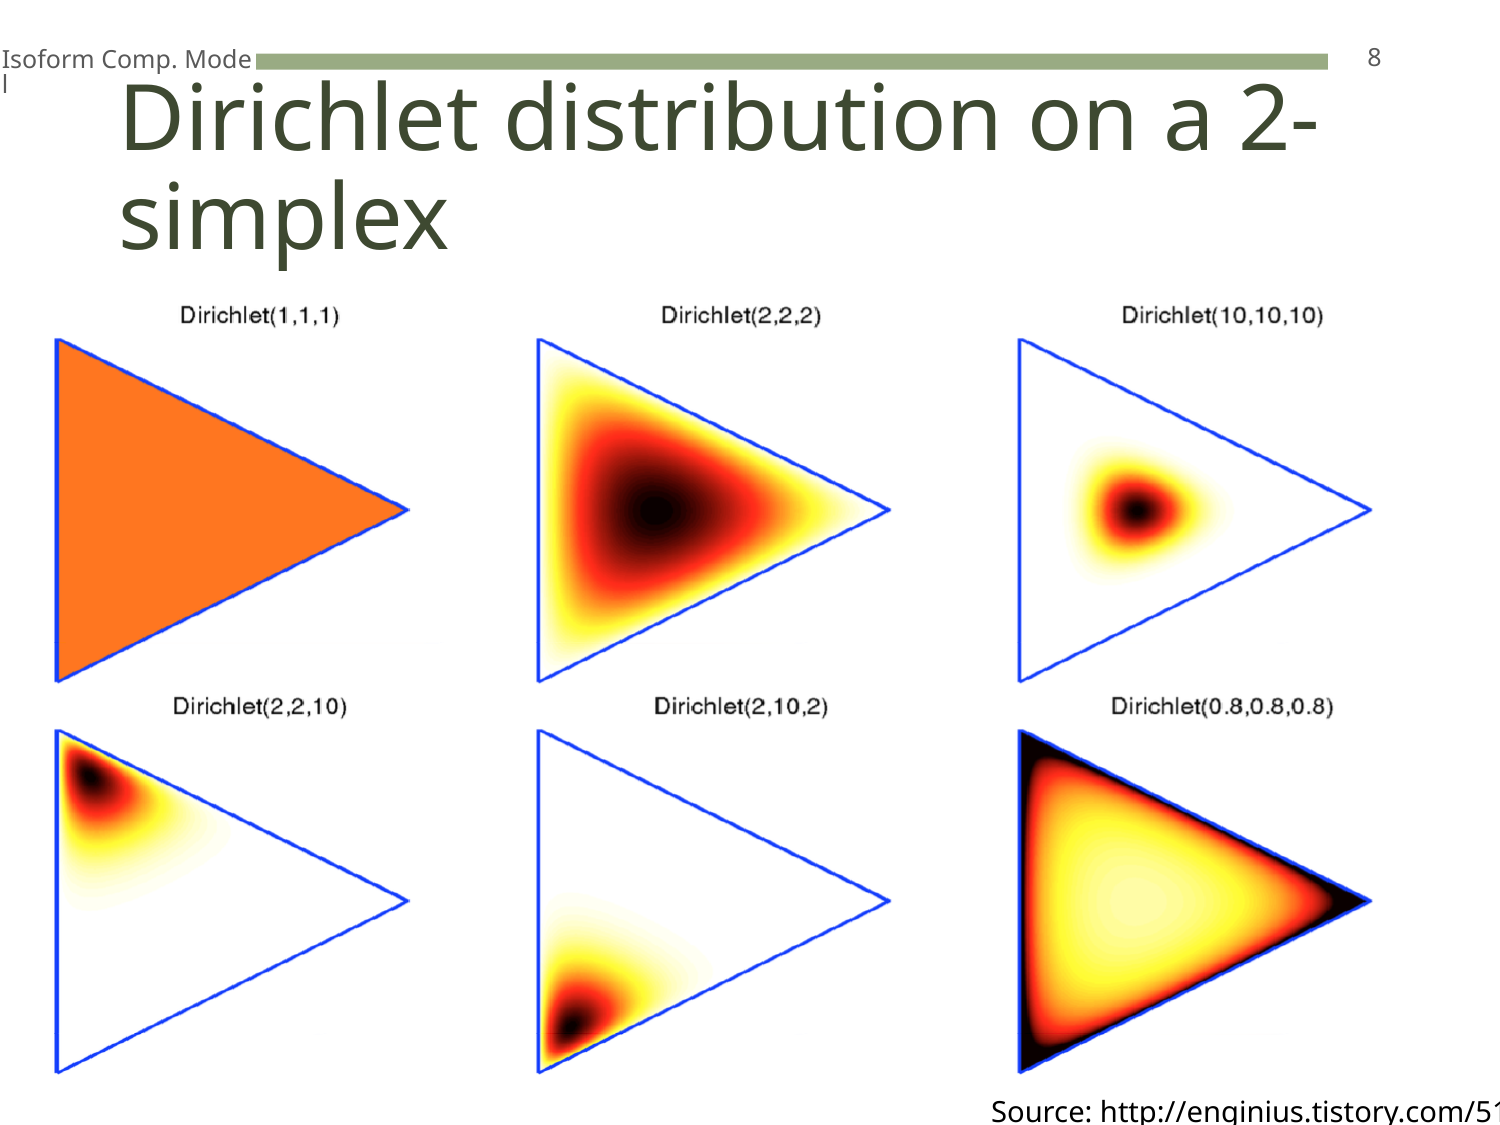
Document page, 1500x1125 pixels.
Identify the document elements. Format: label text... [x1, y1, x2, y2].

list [21, 279, 1435, 1088]
title Dirichlet distribution on a 2-simplex [103, 61, 1397, 279]
footer Isoform Comp. Model [0, 31, 272, 91]
text_box Source: http://enginius.tistory.com/513 [976, 1085, 1500, 1125]
slide_number 8 [1327, 28, 1397, 89]
